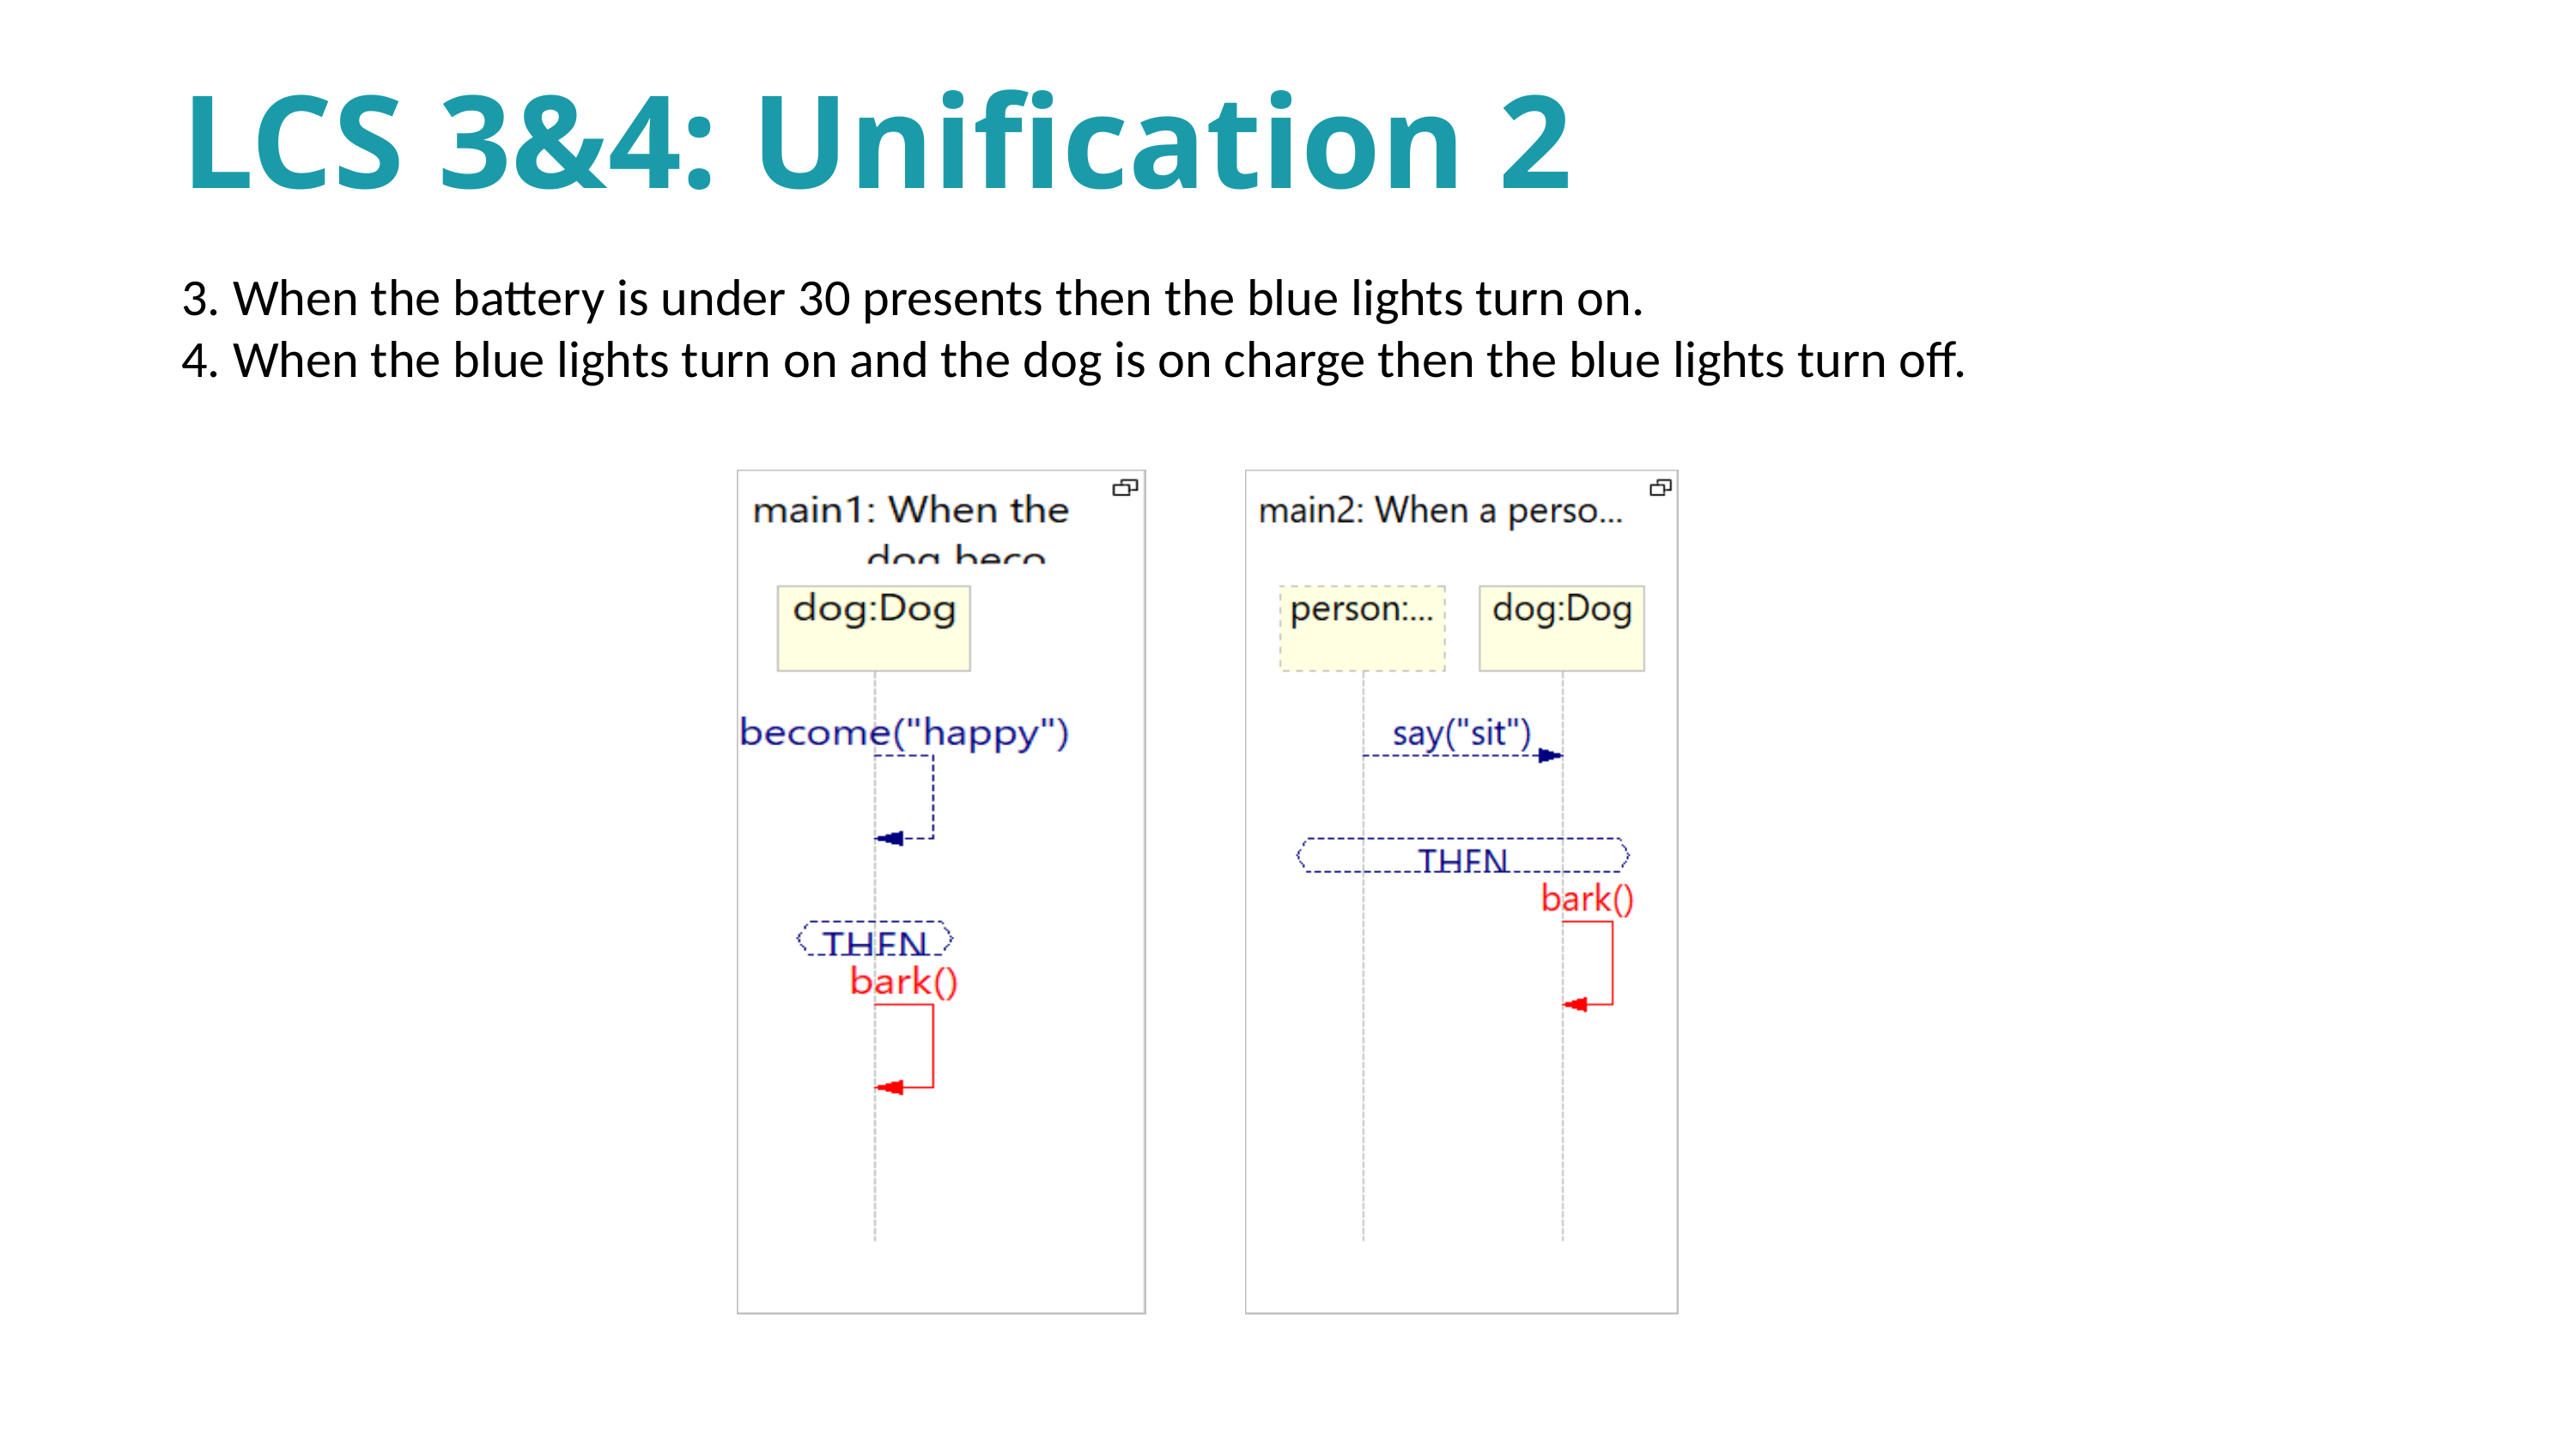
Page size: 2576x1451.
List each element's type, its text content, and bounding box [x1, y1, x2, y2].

text_box LCS 3&4: Unification 2 [168, 79, 2398, 194]
picture [1245, 469, 1680, 1315]
picture [736, 469, 1147, 1315]
text_box 3. When the battery is under 30 presents then the blue lights turn on. 4. When the blue lights turn on and the dog is on charge then the blue lights turn off. [168, 250, 2336, 413]
